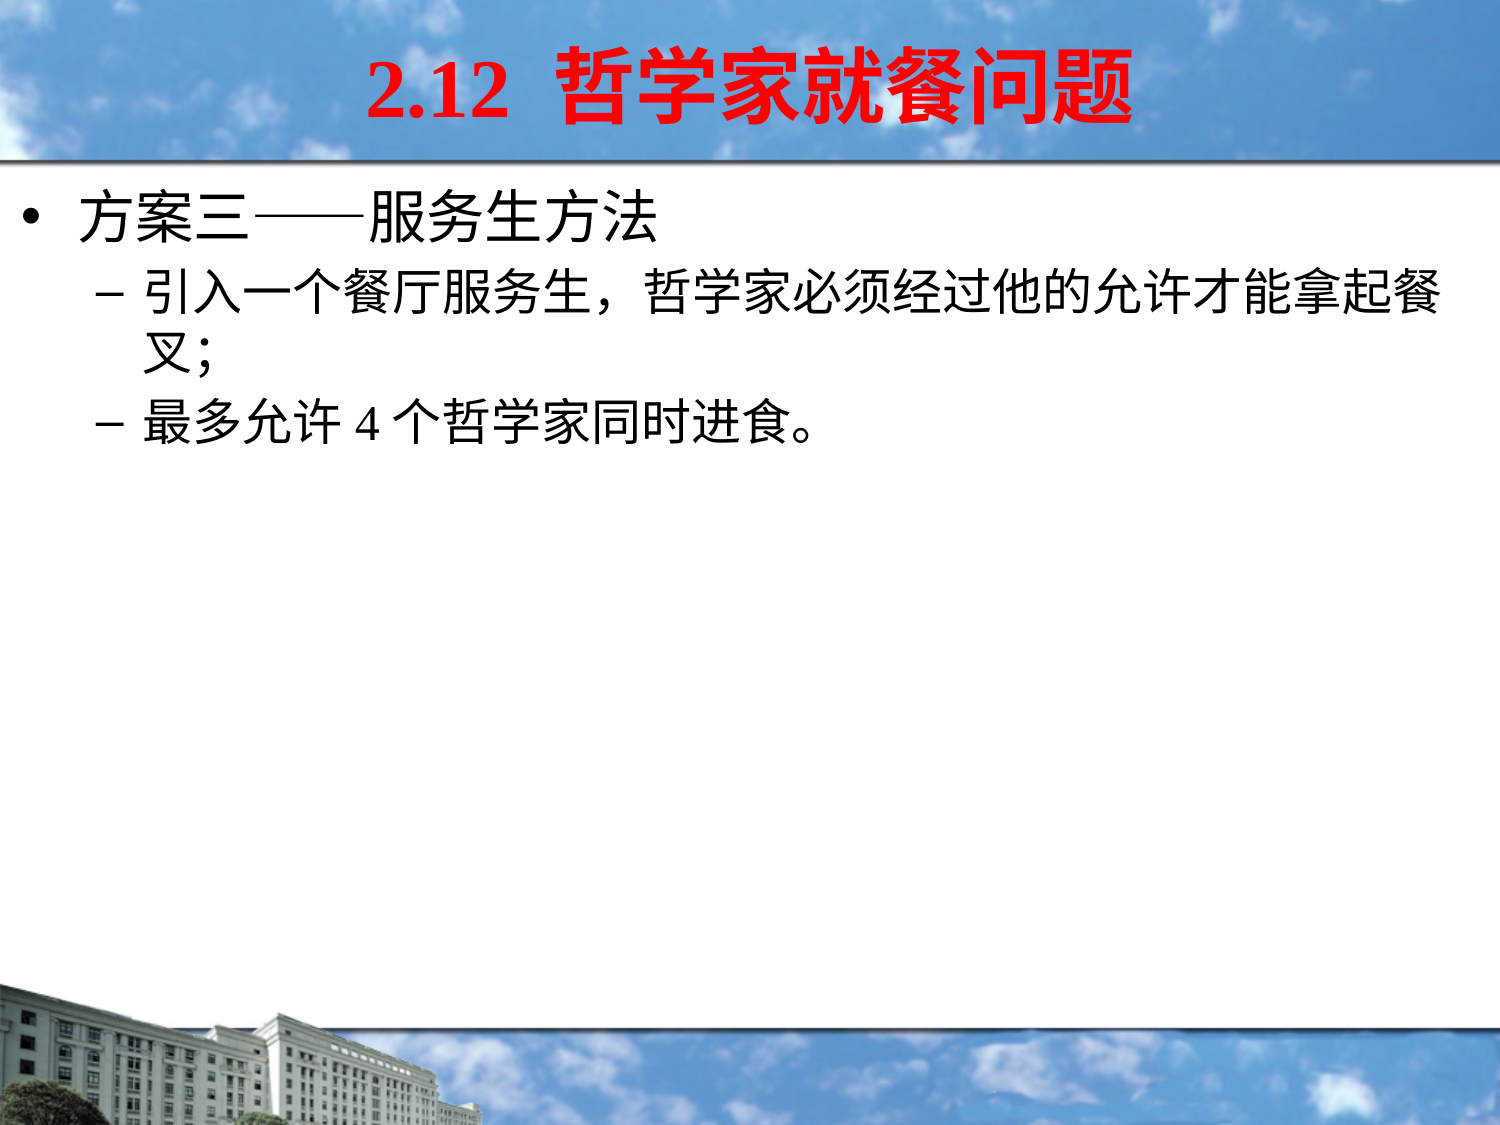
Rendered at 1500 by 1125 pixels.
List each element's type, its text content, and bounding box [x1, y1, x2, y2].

picture [0, 0, 1500, 1125]
title 2.12 哲学家就餐问题 [75, 7, 1425, 161]
list 方案三——服务生方法 引入一个餐厅服务生，哲学家必须经过他的允许才能拿起餐叉； 最多允许4个哲学家同时进食。 [5, 172, 1483, 1012]
